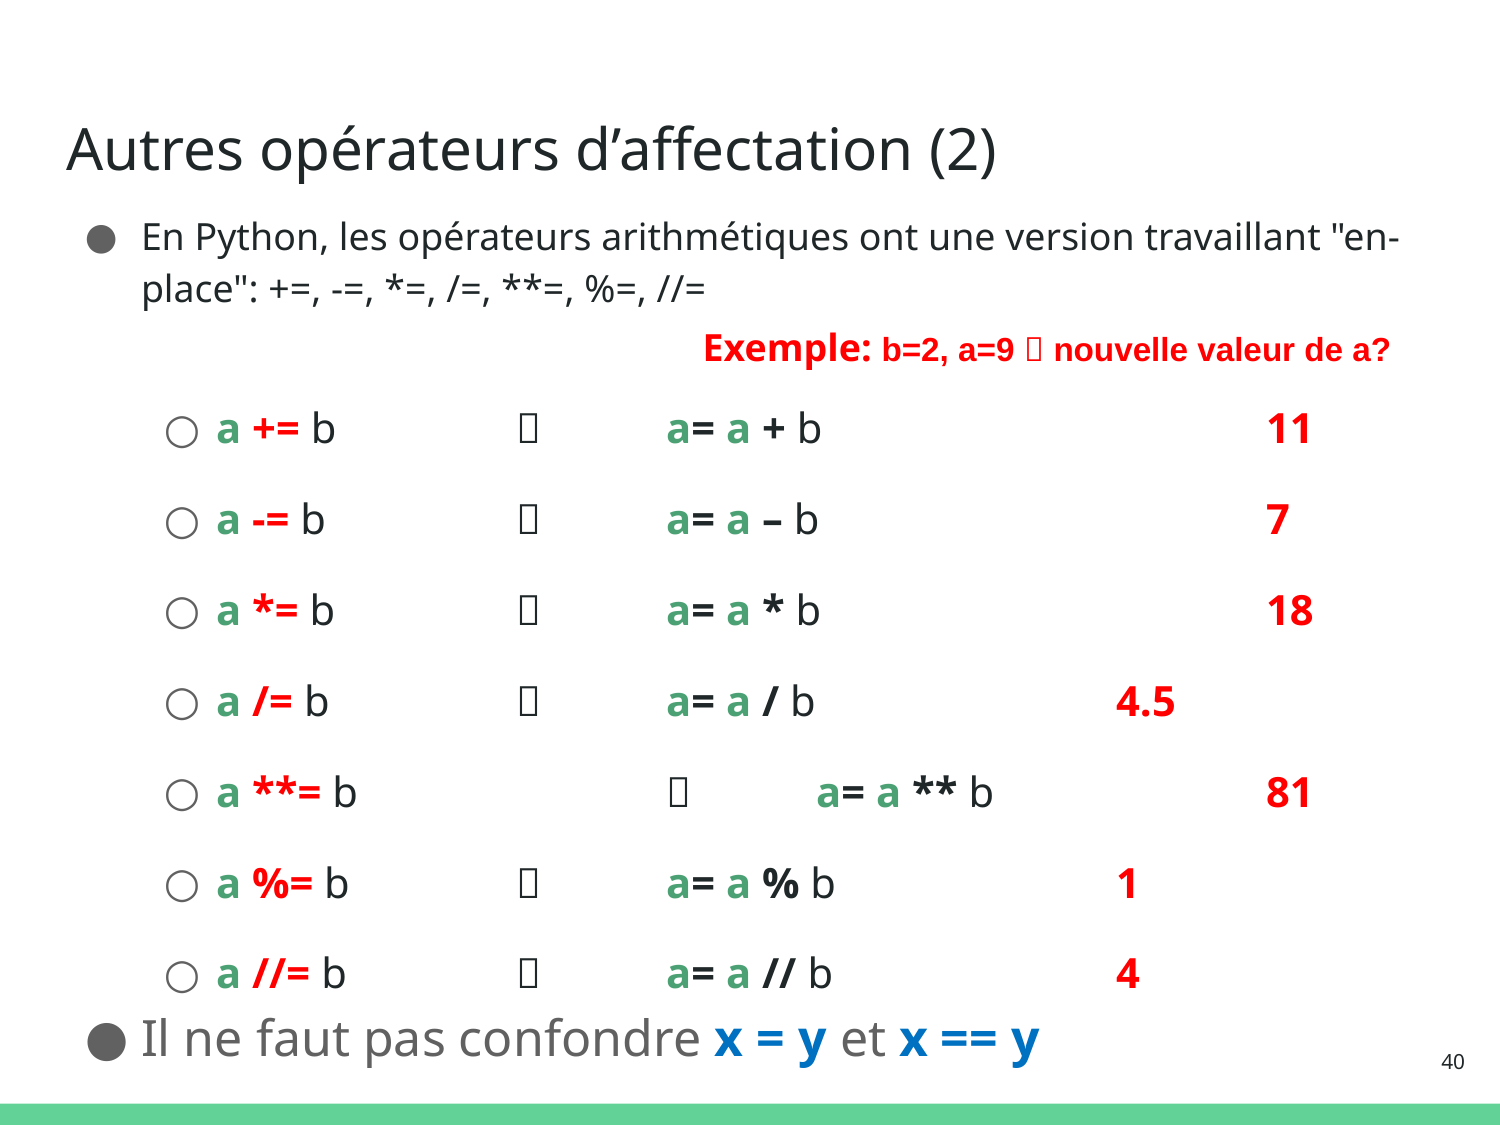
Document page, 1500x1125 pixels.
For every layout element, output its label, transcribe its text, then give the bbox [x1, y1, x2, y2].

list En Python, les opérateurs arithmétiques ont une version travaillant "en-place": +=, -=, *=, /=, **=, %=, //= a += b  a= a + b 11 a -= b  a= a – b 7 a *= b  a= a * b 18 a /= b  a= a / b 4.5 a **= b  a= a ** b 81 a %= b  a= a % b 1 a //= b  a= a // b 4 Il ne faut pas confondre x = y et x == y [51, 191, 1449, 1005]
title Autres opérateurs d’affectation (2) [51, 97, 1449, 191]
text_box Exemple: b=2, a=9  nouvelle valeur de a? [687, 316, 1414, 377]
slide_number 40 [1389, 1019, 1480, 1106]
